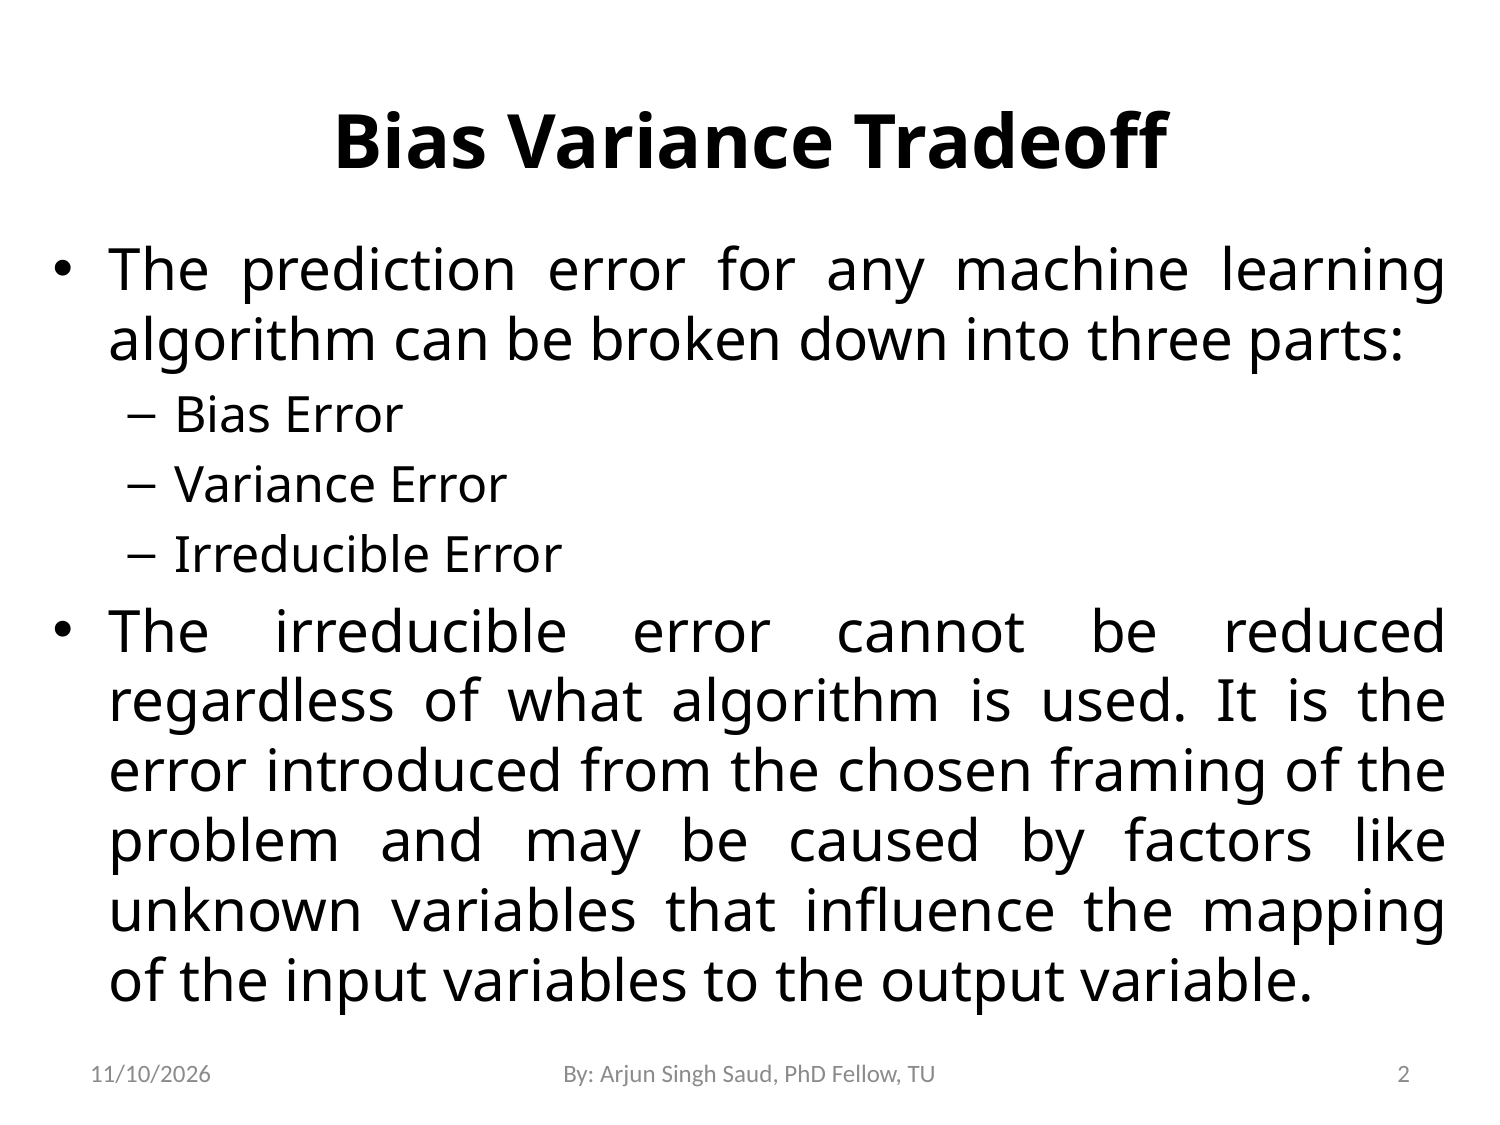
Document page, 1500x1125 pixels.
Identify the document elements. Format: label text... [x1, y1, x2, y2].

footer By: Arjun Singh Saud, PhD Fellow, TU [512, 1042, 988, 1103]
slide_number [75, 1042, 425, 1103]
list The prediction error for any machine learning algorithm can be broken down into three parts: Bias Error Variance Error Irreducible Error The irreducible error cannot be reduced regardless of what algorithm is used. It is the error introduced from the chosen framing of the problem and may be caused by factors like unknown variables that influence the mapping of the input variables to the output variable. [37, 224, 1463, 1038]
slide_number 2 [1074, 1042, 1425, 1103]
title Bias Variance Tradeoff [75, 45, 1425, 224]
